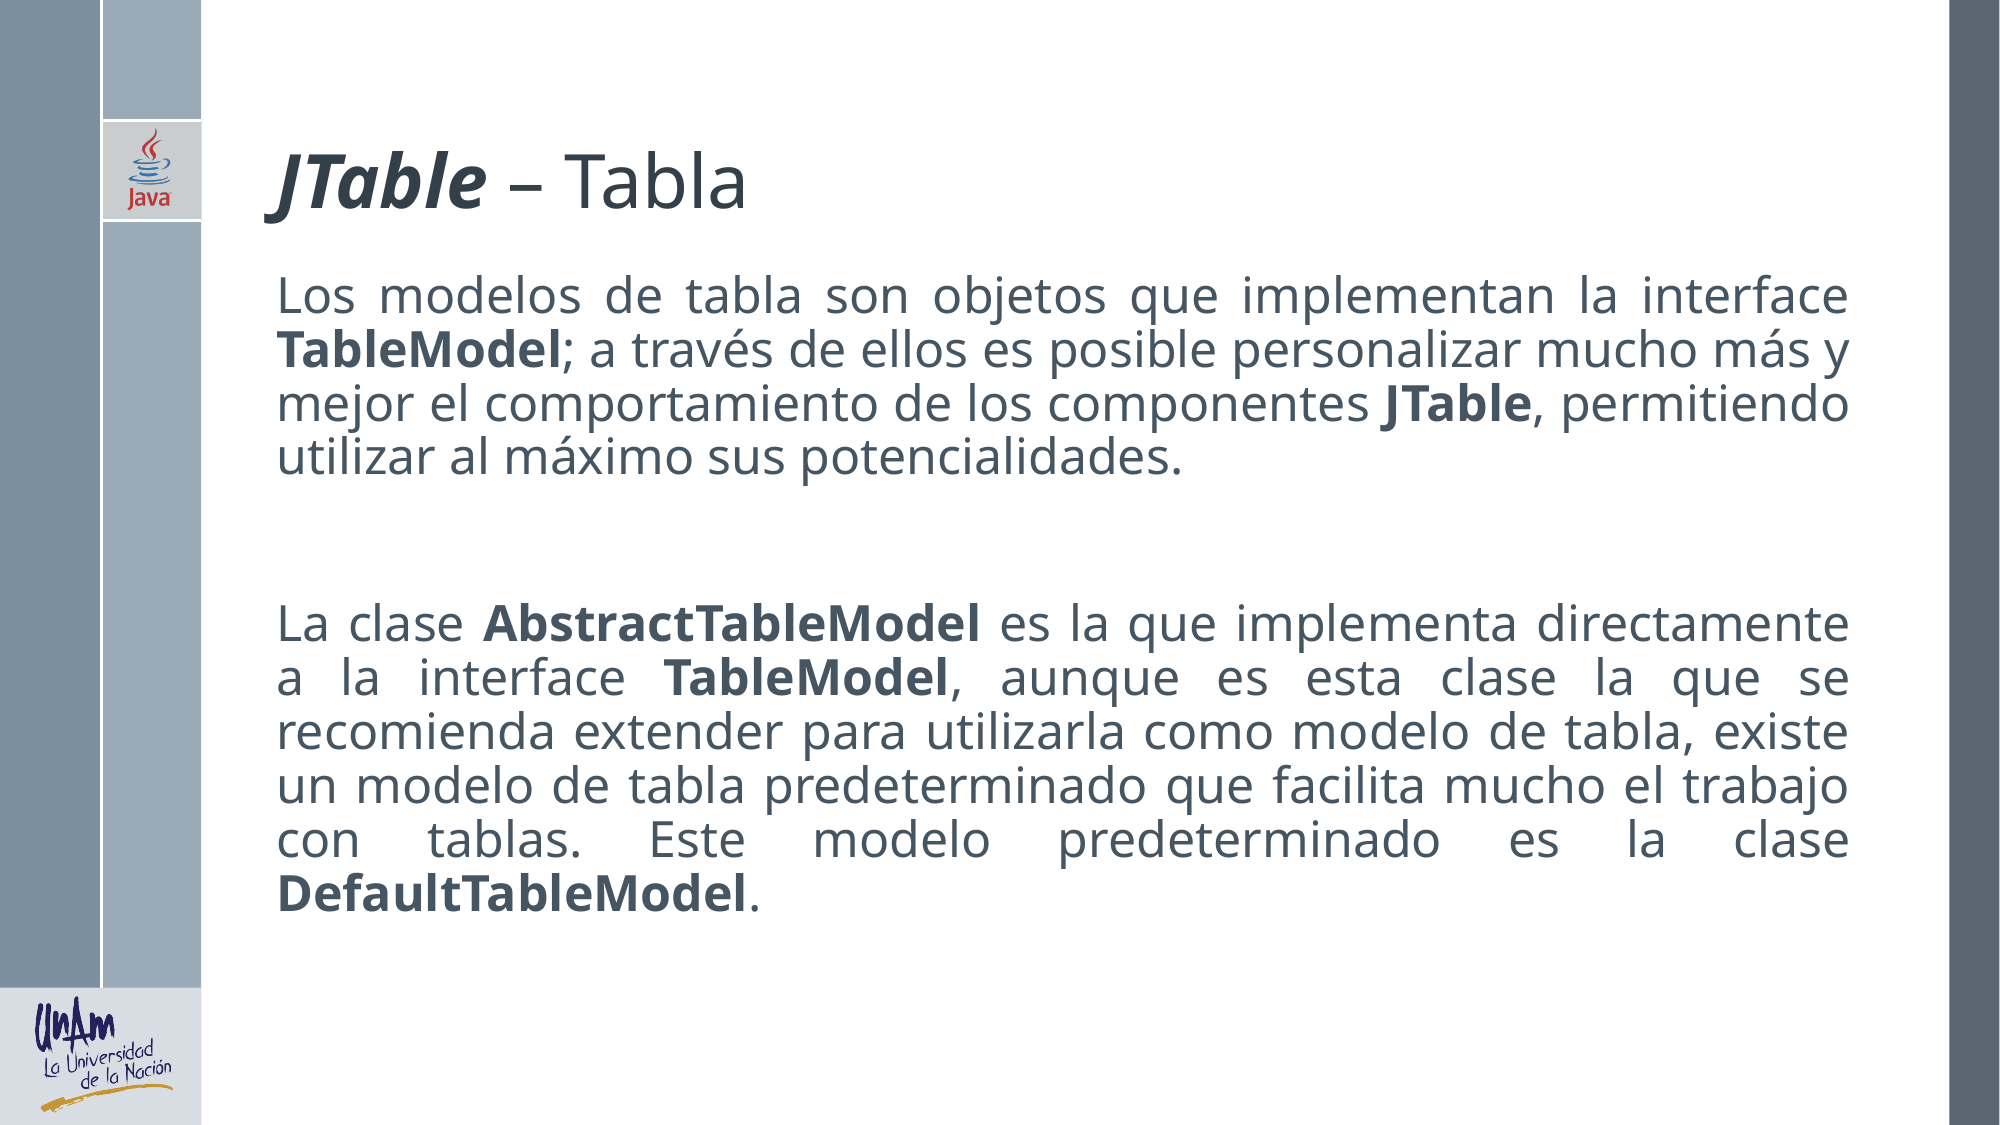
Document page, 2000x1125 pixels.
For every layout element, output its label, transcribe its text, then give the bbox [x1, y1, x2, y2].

text_box Los modelos de tabla son objetos que implementan la interface TableModel; a través de ellos es posible personalizar mucho más y mejor el comportamiento de los componentes JTable, permitiendo utilizar al máximo sus potencialidades. La clase AbstractTableModel es la que implementa directamente a la interface TableModel, aunque es esta clase la que se recomienda extender para utilizarla como modelo de tabla, existe un modelo de tabla predeterminado que facilita mucho el trabajo con tablas. Este modelo predeterminado es la clase DefaultTableModel. [261, 262, 1867, 1013]
title JTable – Tabla [261, 29, 1867, 233]
picture [109, 127, 193, 211]
picture [35, 996, 173, 1113]
